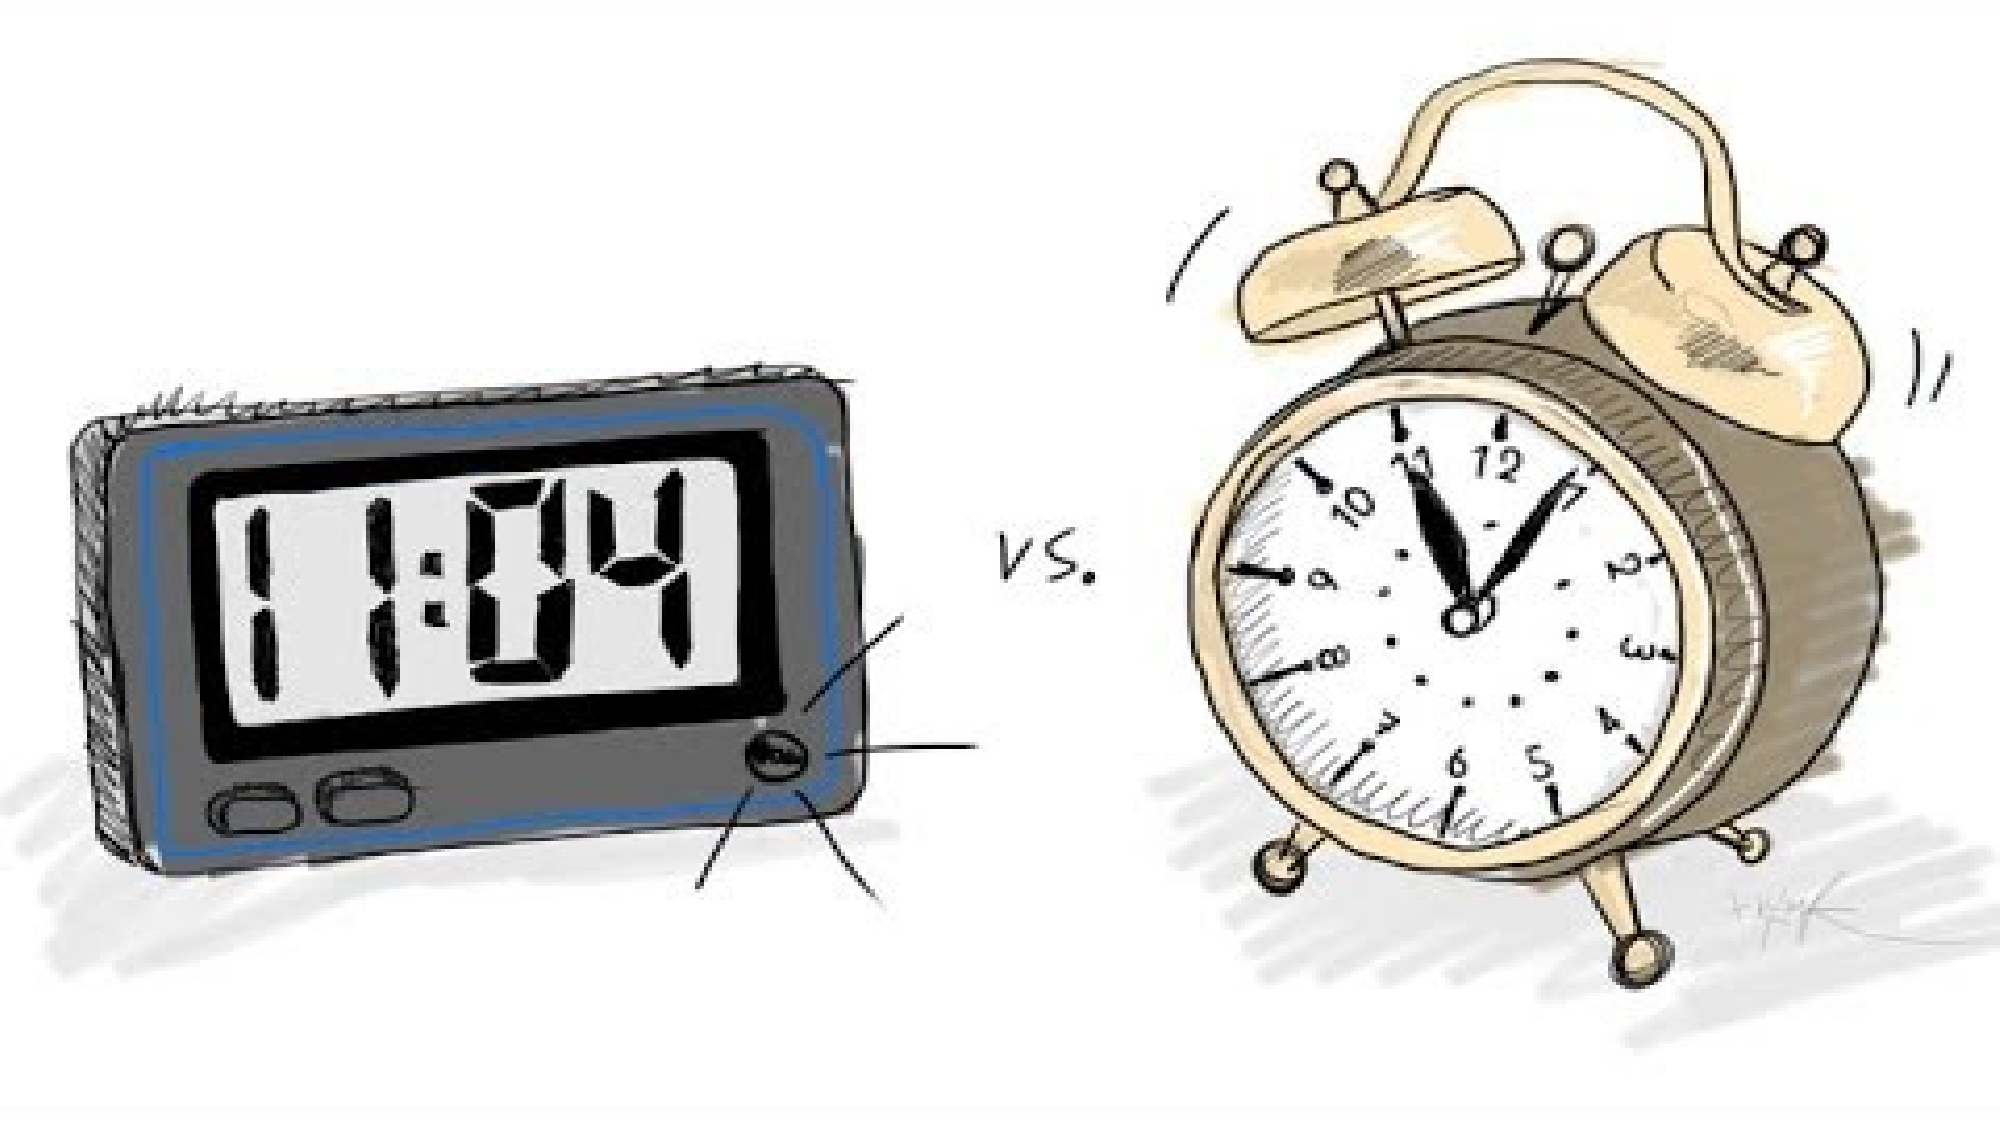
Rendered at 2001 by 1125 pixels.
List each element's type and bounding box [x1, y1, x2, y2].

list [0, 0, 2000, 1125]
